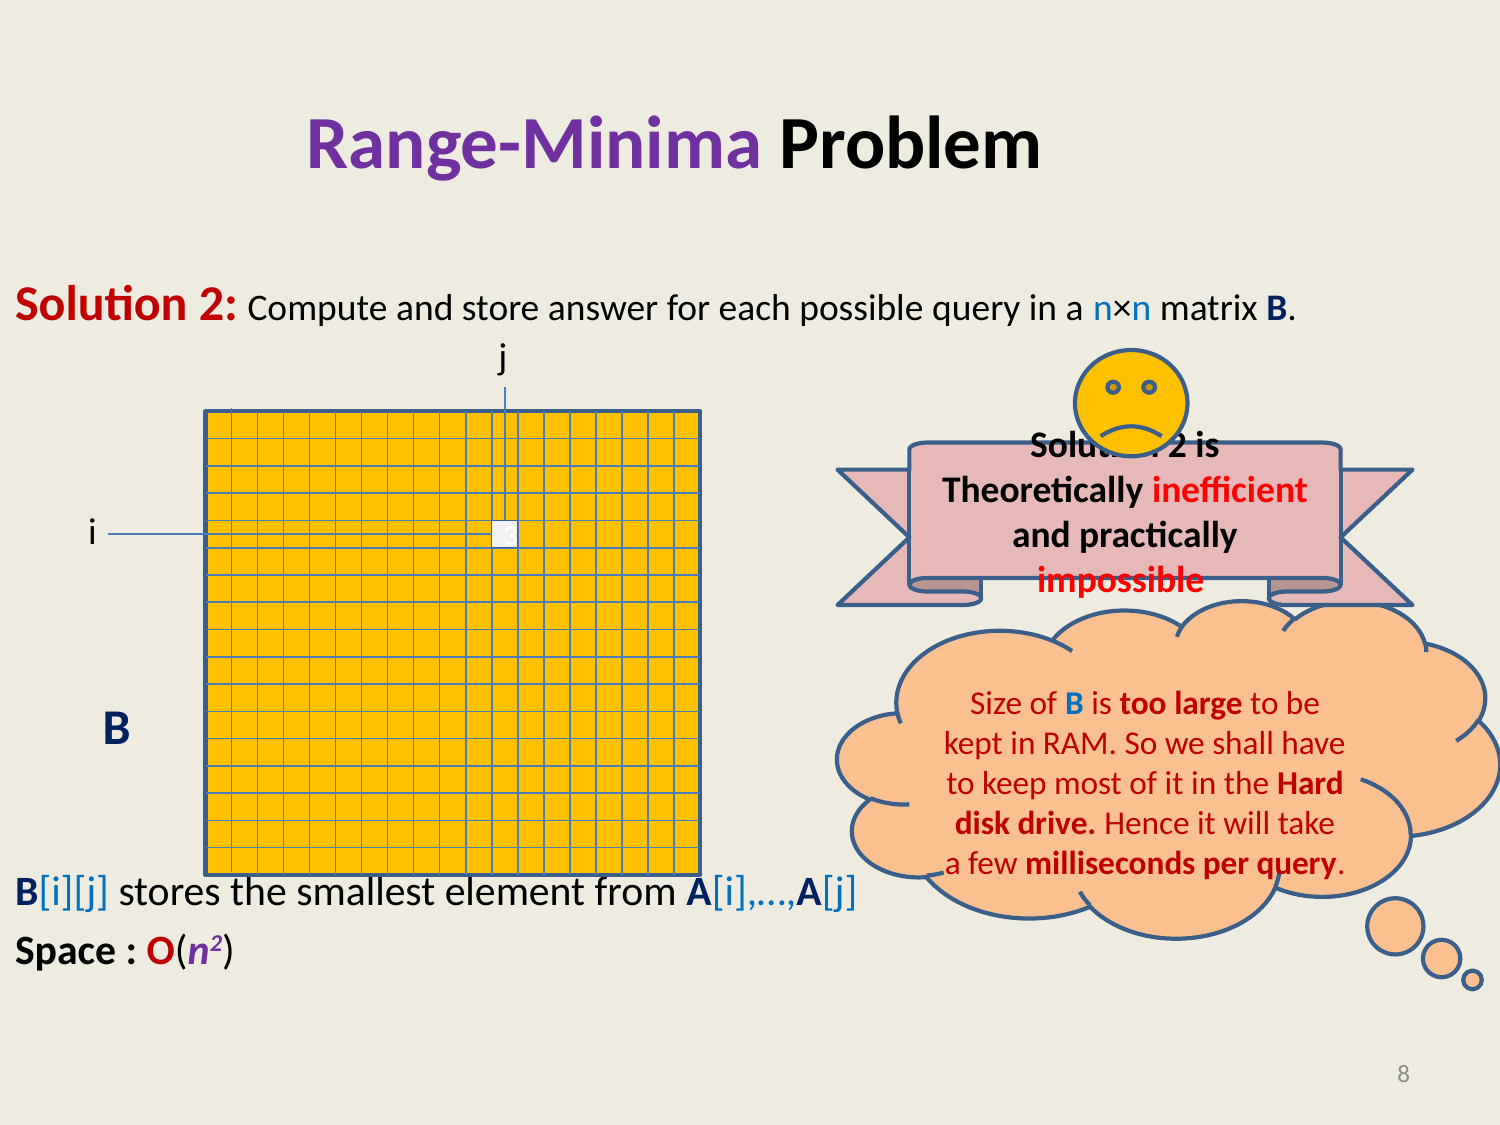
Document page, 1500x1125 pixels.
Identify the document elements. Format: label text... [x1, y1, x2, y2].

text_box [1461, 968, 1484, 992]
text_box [837, 349, 1413, 606]
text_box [76, 324, 701, 876]
slide_number 8 [1074, 1042, 1425, 1103]
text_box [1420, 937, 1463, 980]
list Solution 2: Compute and store answer for each possible query in a n×n matrix B. B[i][j] stores the smallest element from A[i],…,A[j] Space : O(n2) [0, 262, 1350, 1005]
title Range-Minima Problem [0, 45, 1350, 233]
text_box Size of B is too large to be kept in RAM. So we shall have to keep most of it in the Hard disk drive. Hence it will take a few milliseconds per query. [1365, 896, 1426, 957]
text_box Size of B is too large to be kept in RAM. So we shall have to keep most of it in the Hard disk drive. Hence it will take a few milliseconds per query. [834, 615, 1500, 941]
